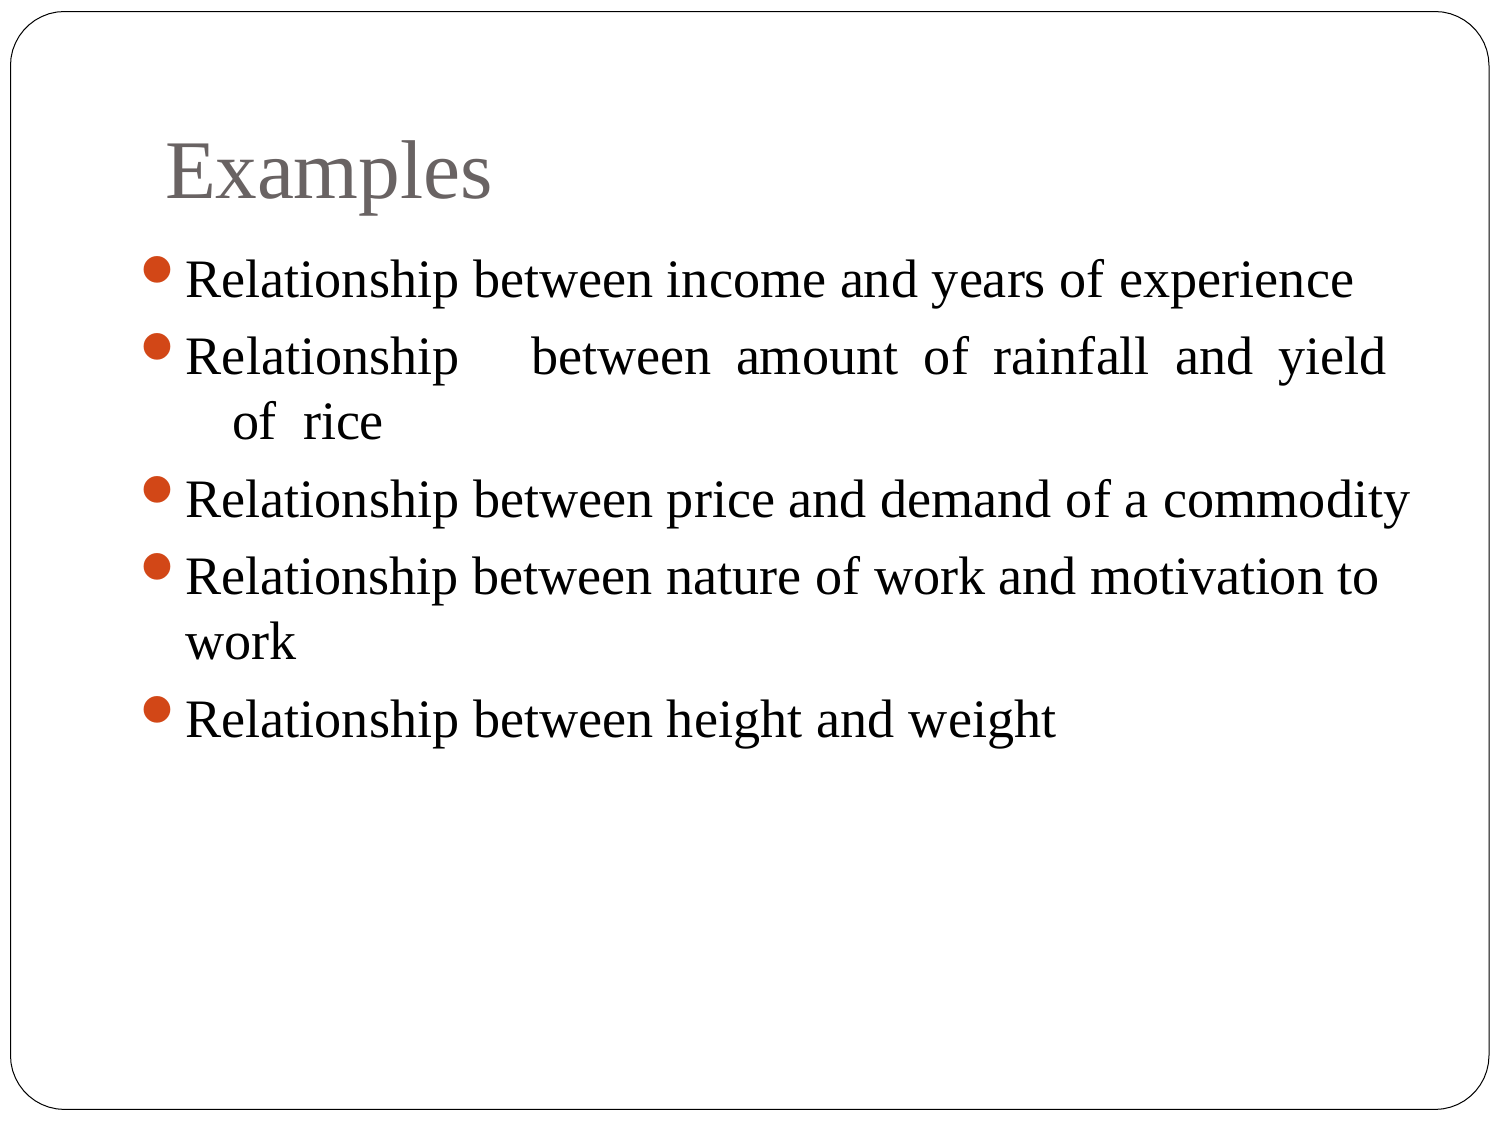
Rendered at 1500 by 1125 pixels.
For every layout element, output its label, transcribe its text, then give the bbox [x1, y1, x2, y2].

title Examples [162, 112, 496, 228]
text_box Relationship between income and years of experience Relationship between amount of rainfall and yield of rice Relationship between price and demand of a commodity Relationship between nature of work and motivation to work Relationship between height and weight [137, 228, 1413, 748]
